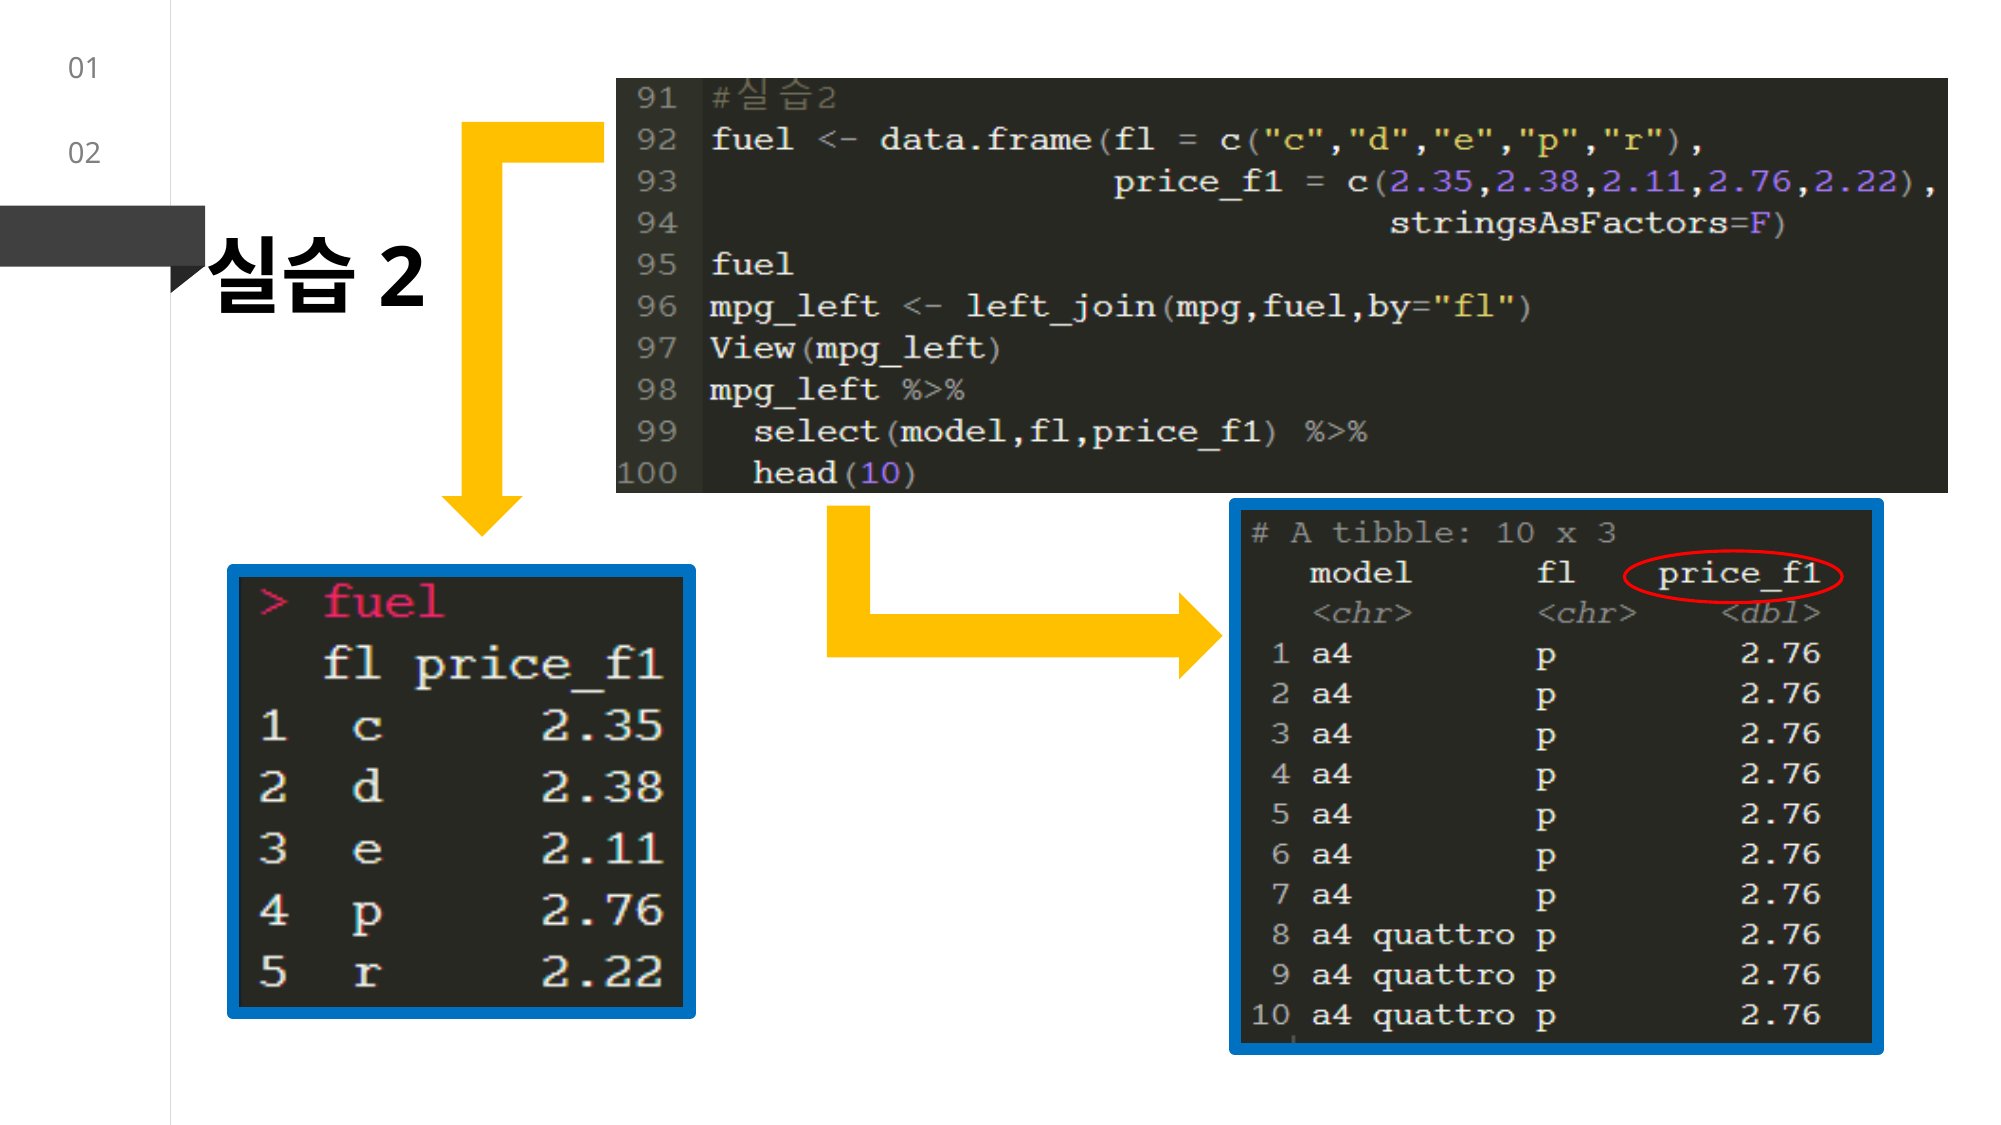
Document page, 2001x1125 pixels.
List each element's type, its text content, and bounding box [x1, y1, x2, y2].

text_box 실습2 [190, 215, 441, 331]
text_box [0, 205, 206, 294]
picture [615, 78, 1948, 493]
text_box 02 [53, 126, 117, 177]
text_box [825, 504, 1225, 682]
text_box 01 [53, 41, 117, 92]
picture [1241, 510, 1872, 1043]
text_box [438, 120, 606, 539]
picture [239, 576, 684, 1007]
